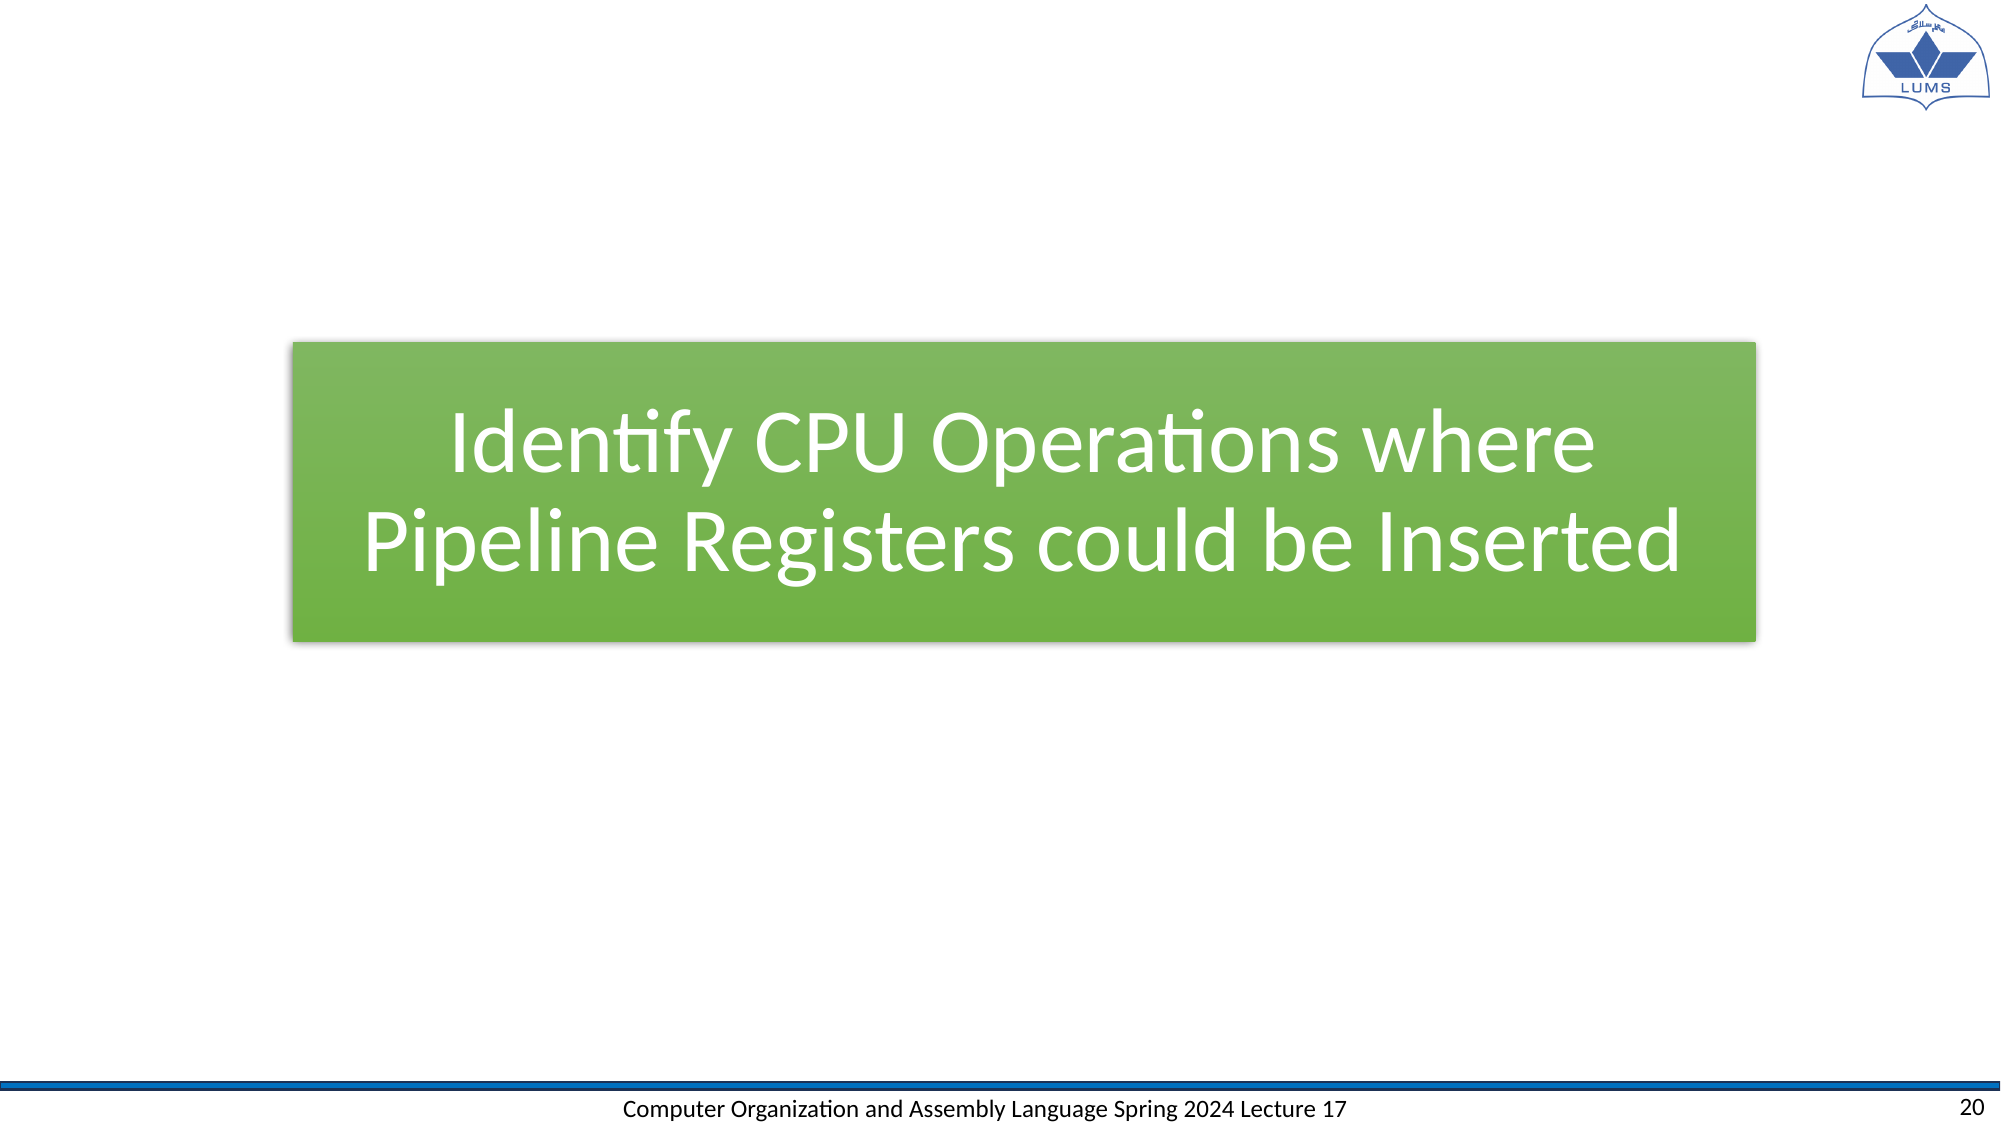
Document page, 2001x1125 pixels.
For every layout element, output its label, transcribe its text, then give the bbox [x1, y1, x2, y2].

slide_number 20 [1550, 1086, 2000, 1125]
title Identify CPU Operations where Pipeline Registers could be Inserted [292, 342, 1756, 642]
footer Computer Organization and Assembly Language Spring 2024 Lecture 17 [588, 1086, 1384, 1125]
